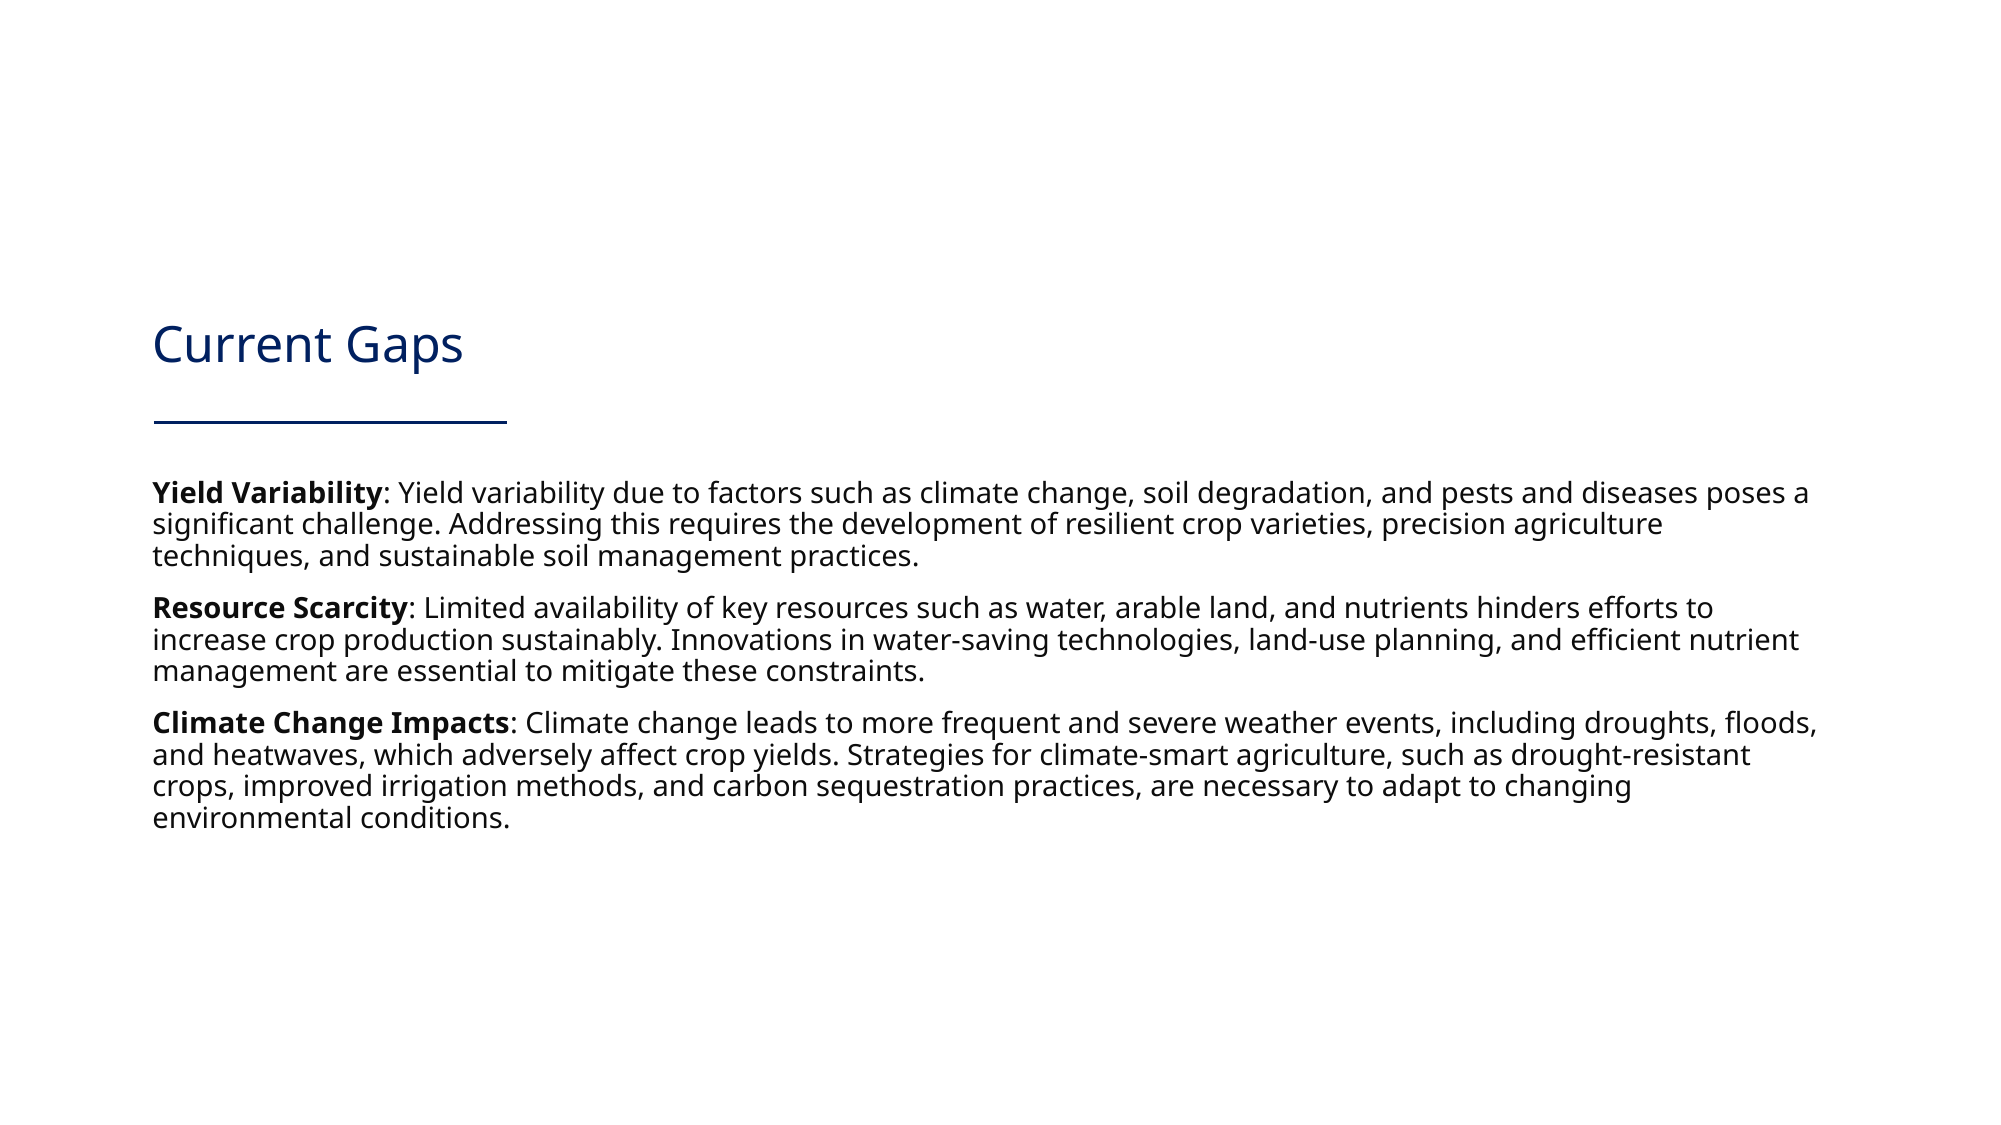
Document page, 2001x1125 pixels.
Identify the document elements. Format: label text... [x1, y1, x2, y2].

subtitle Yield Variability: Yield variability due to factors such as climate change, soil degradation, and pests and diseases poses a significant challenge. Addressing this requires the development of resilient crop varieties, precision agriculture techniques, and sustainable soil management practices. Resource Scarcity: Limited availability of key resources such as water, arable land, and nutrients hinders efforts to increase crop production sustainably. Innovations in water-saving technologies, land-use planning, and efficient nutrient management are essential to mitigate these constraints. Climate Change Impacts: Climate change leads to more frequent and severe weather events, including droughts, floods, and heatwaves, which adversely affect crop yields. Strategies for climate-smart agriculture, such as drought-resistant crops, improved irrigation methods, and carbon sequestration practices, are necessary to adapt to changing environmental conditions. [137, 471, 1844, 743]
title Current Gaps [137, 269, 1638, 423]
